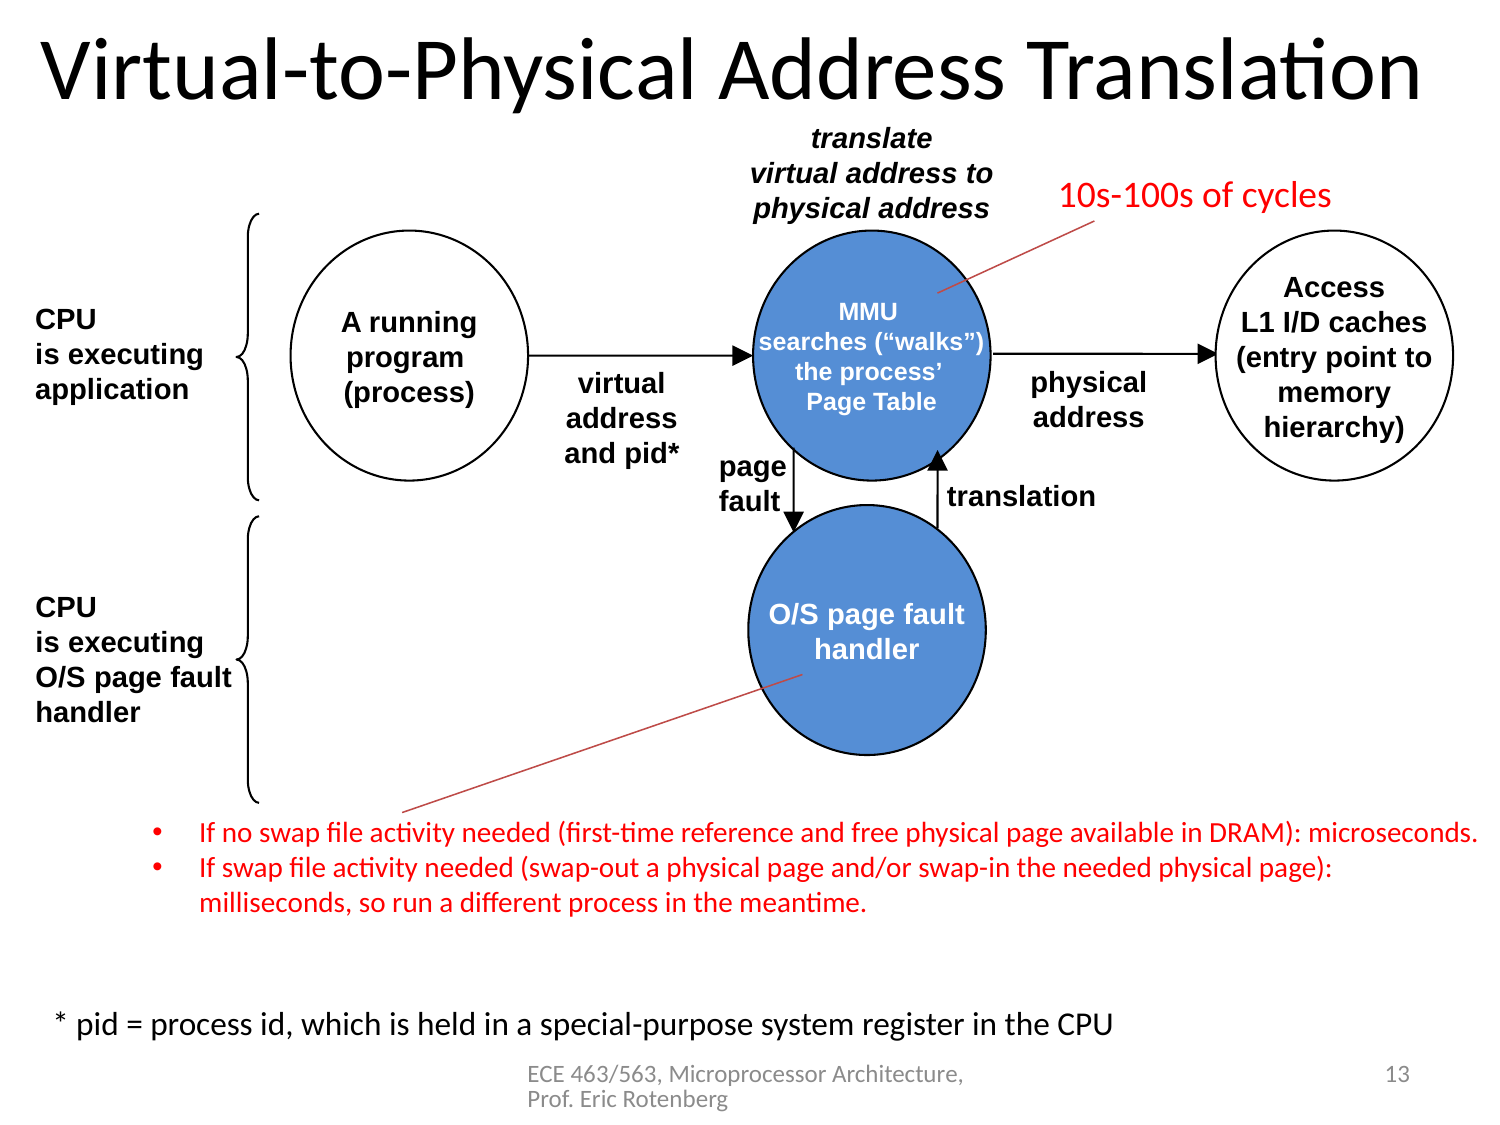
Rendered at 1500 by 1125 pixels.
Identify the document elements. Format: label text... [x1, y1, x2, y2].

text_box * pid = process id, which is held in a special-purpose system register in the CPU [37, 994, 1131, 1049]
slide_number 13 [1074, 1042, 1425, 1103]
title Virtual-to-Physical Address Translation [24, 0, 1440, 128]
text_box CPU is executing O/S page fault handler [20, 581, 247, 736]
text_box CPU is executing application [20, 293, 219, 413]
text_box [236, 516, 260, 803]
text_box MMU searches (“walks”) the process’ Page Table [753, 233, 991, 481]
text_box [789, 525, 798, 532]
text_box [993, 343, 1215, 365]
text_box O/S page fault handler [748, 505, 986, 756]
text_box page fault [704, 440, 802, 525]
footer ECE 463/563, Microprocessor Architecture, Prof. Eric Rotenberg [512, 1049, 988, 1103]
text_box Access L1 I/D caches (entry point to memory hierarchy) [1215, 230, 1454, 481]
text_box translation [932, 469, 1112, 520]
text_box translate virtual address to physical address [735, 112, 1009, 233]
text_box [937, 220, 1095, 294]
text_box 10s-100s of cycles [1043, 162, 1348, 222]
text_box [927, 450, 948, 471]
text_box A running program (process) [290, 230, 529, 481]
text_box [528, 345, 753, 366]
text_box virtual address and pid* [549, 357, 695, 477]
text_box physical address [1015, 355, 1163, 441]
text_box If no swap file activity needed (first-time reference and free physical page available in DRAM): microseconds. If swap file activity needed (swap-out a physical page and/or swap-in the needed physical page): milliseconds, so run a different process in the meantime. [137, 806, 1500, 926]
text_box [236, 213, 260, 501]
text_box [401, 674, 803, 813]
